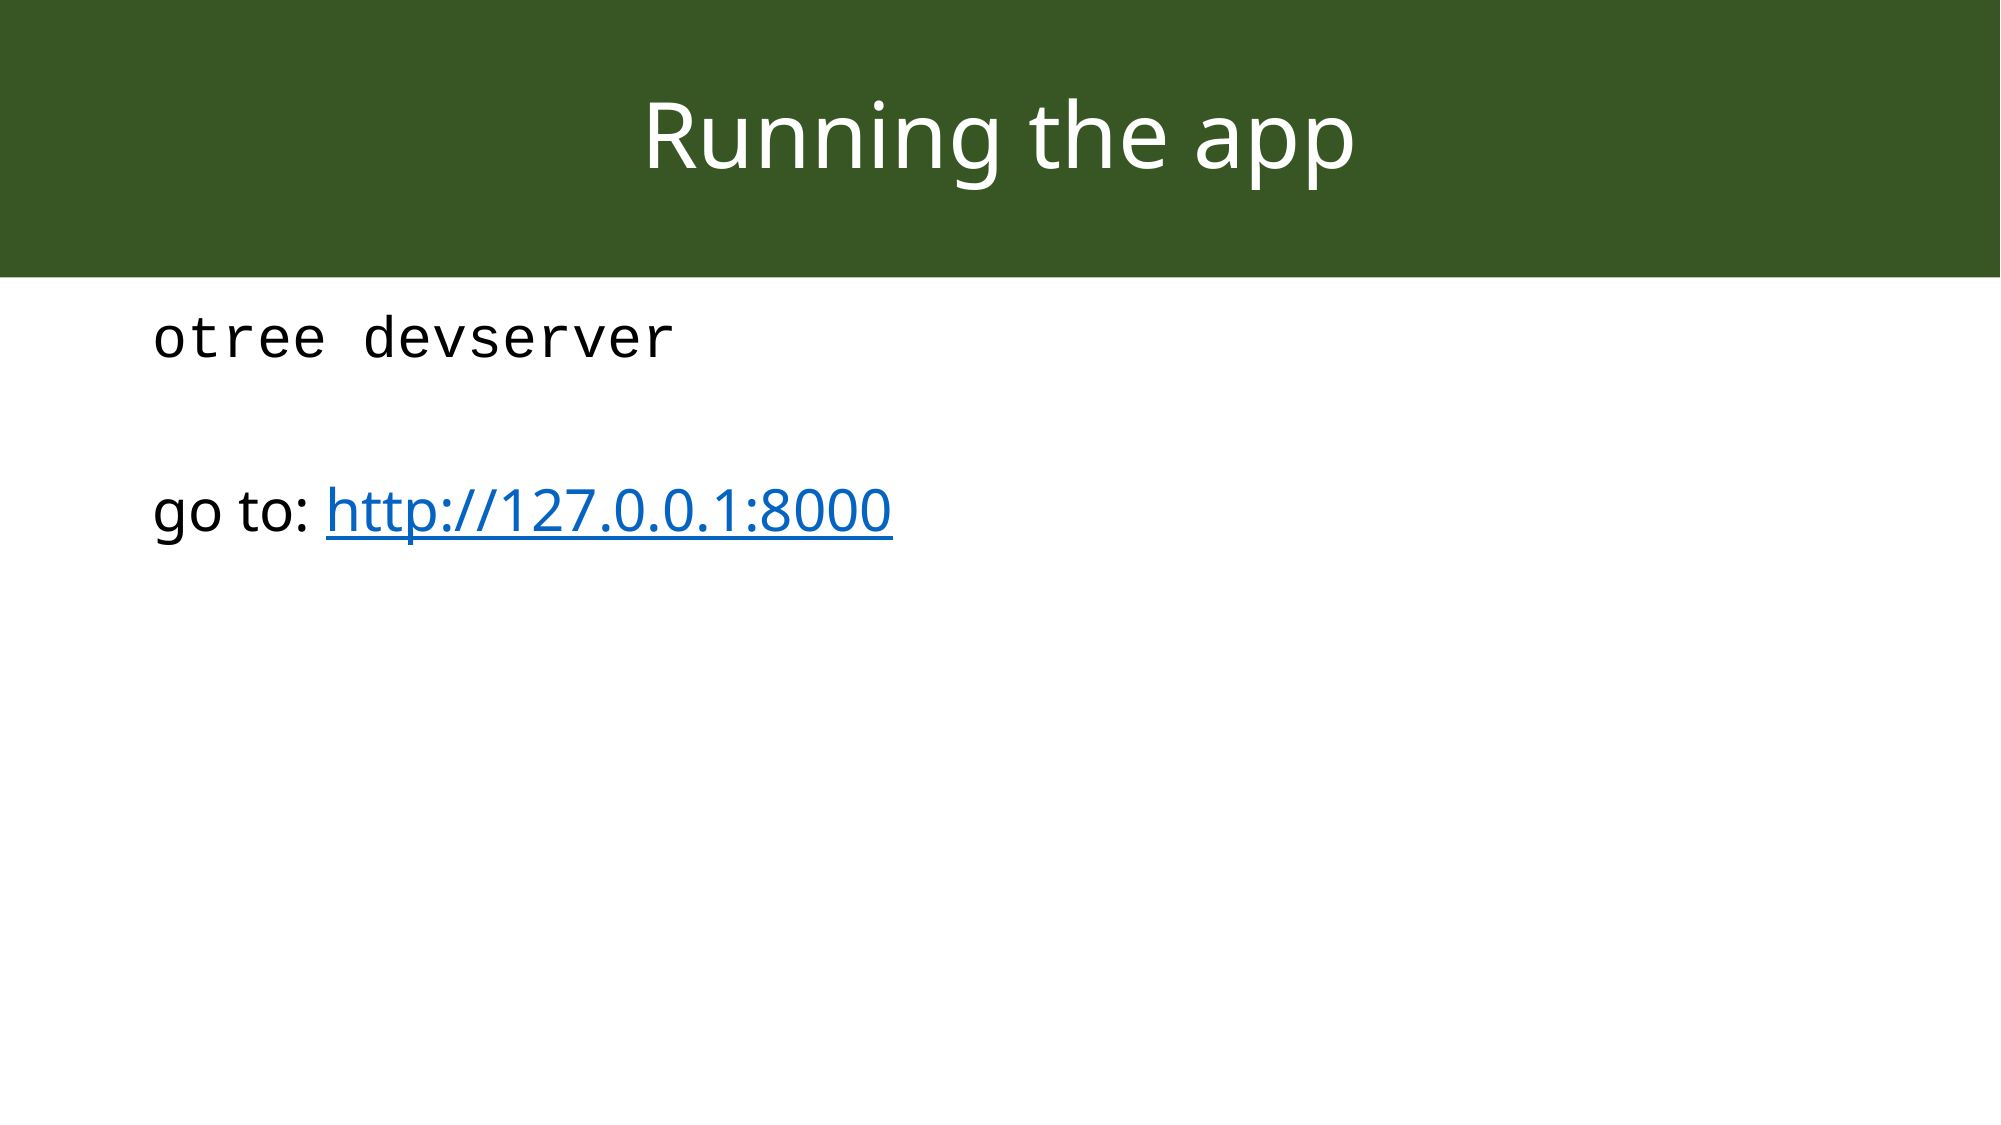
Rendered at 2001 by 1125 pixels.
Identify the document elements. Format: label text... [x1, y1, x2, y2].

list otree devserver go to: http://127.0.0.1:8000 [137, 299, 1863, 1014]
title Running the app [0, 0, 2000, 278]
